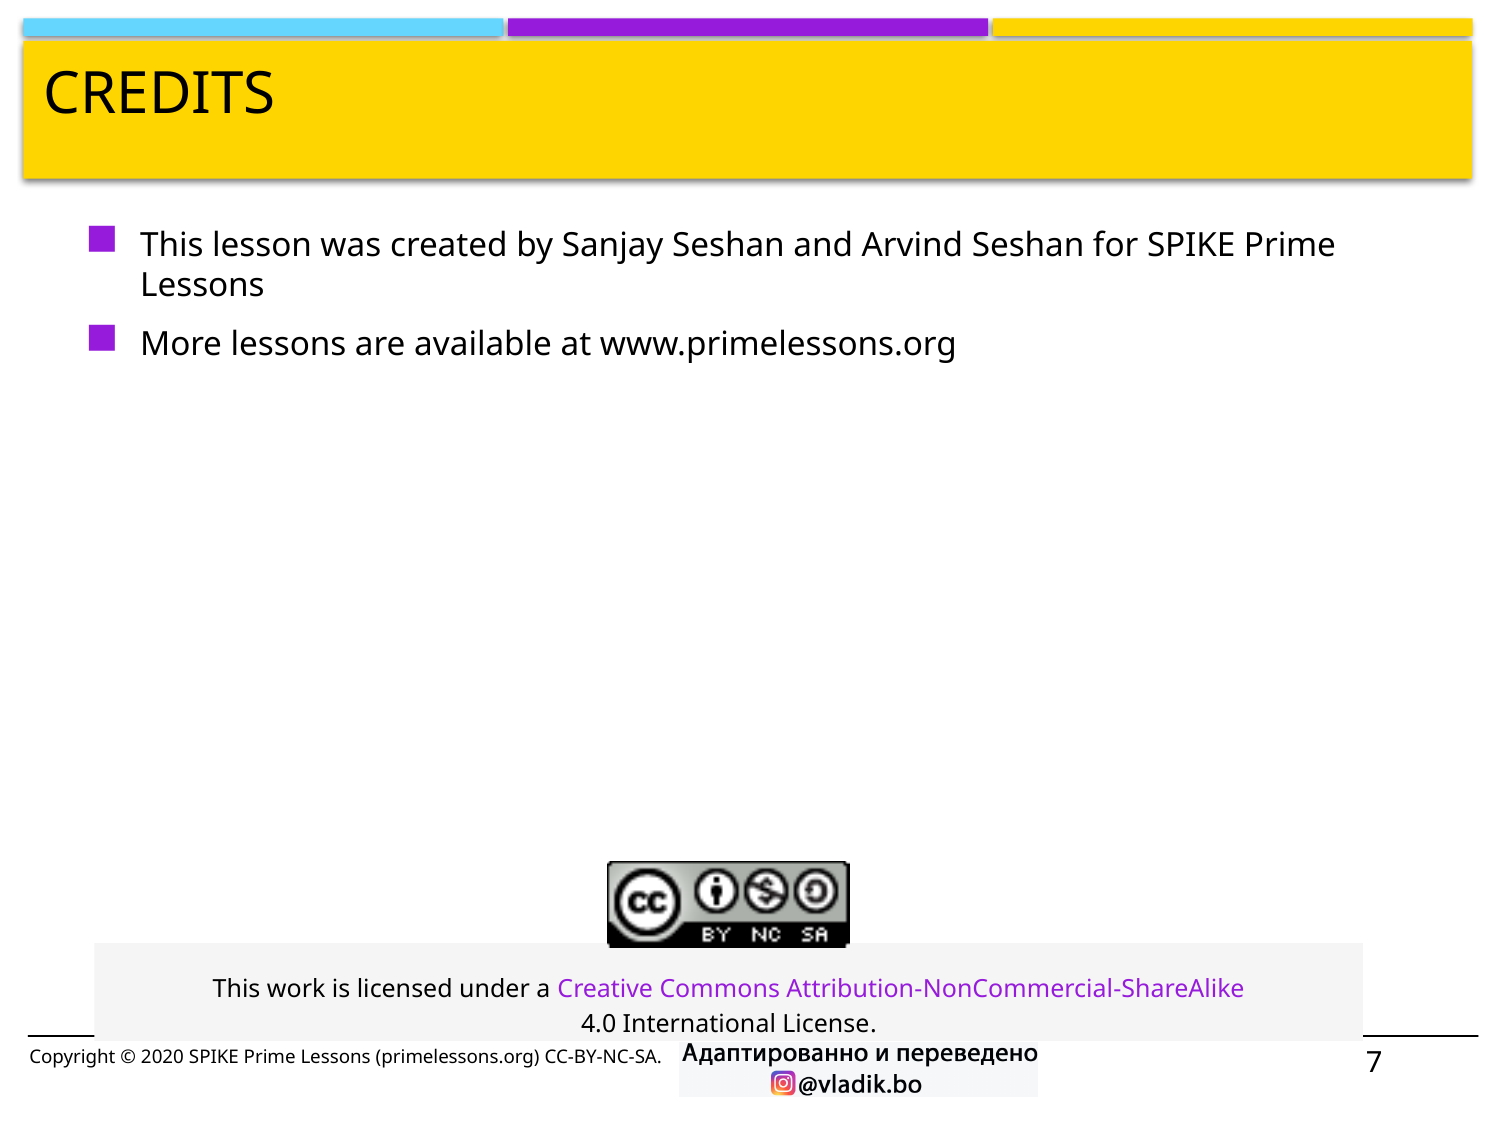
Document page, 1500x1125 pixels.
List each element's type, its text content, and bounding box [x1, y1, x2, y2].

picture [679, 1042, 1039, 1098]
list This lesson was created by Sanjay Seshan and Arvind Seshan for SPIKE Prime Lessons More lessons are available at www.primelessons.org [75, 216, 1428, 405]
picture [606, 861, 851, 948]
text_box This work is licensed under a Creative Commons Attribution-NonCommercial-ShareAlike 4.0 International License. [94, 943, 1363, 1041]
footer Copyright © 2020 SPIKE Prime Lessons (primelessons.org) CC-BY-NC-SA. [14, 1036, 678, 1097]
title CREDITS [28, 48, 1464, 172]
slide_number 7 [1351, 1036, 1478, 1097]
